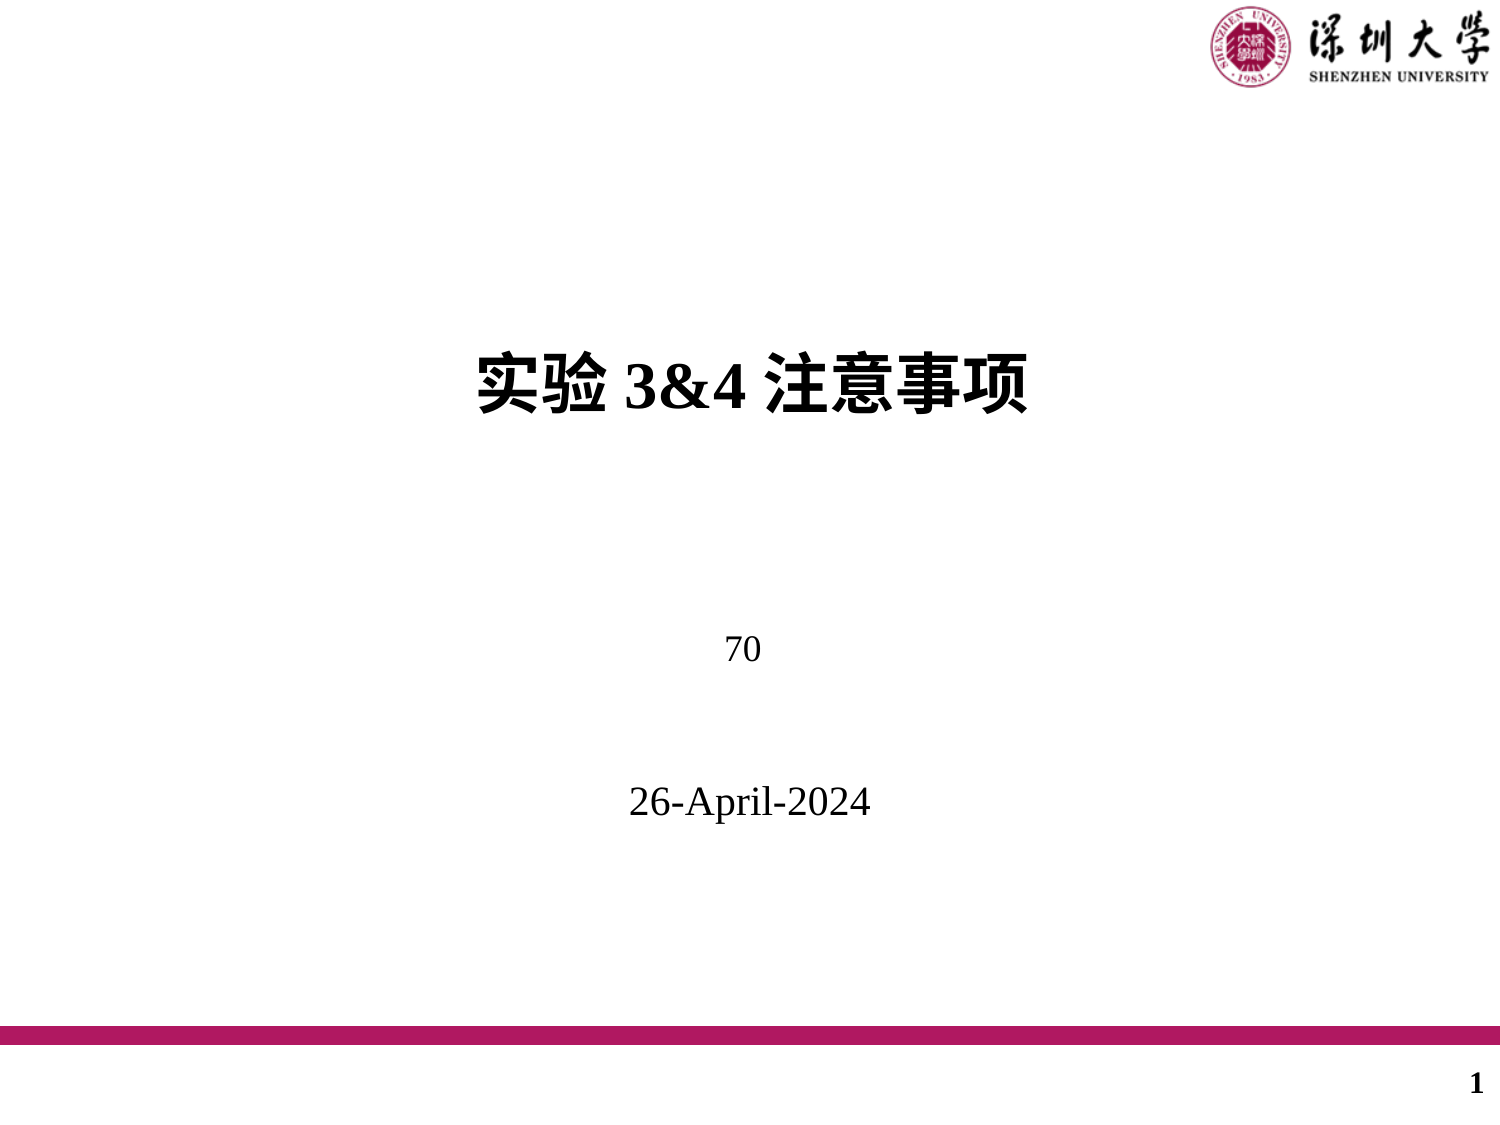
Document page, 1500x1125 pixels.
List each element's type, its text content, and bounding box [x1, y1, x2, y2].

picture [1184, 0, 1500, 98]
text_box 70 [235, 617, 1250, 677]
text_box 实验3&4注意事项 [4, 334, 1500, 429]
slide_number 1 [1162, 1050, 1500, 1111]
text_box 26-April-2024 [249, 715, 1250, 831]
picture [0, 1026, 1500, 1045]
